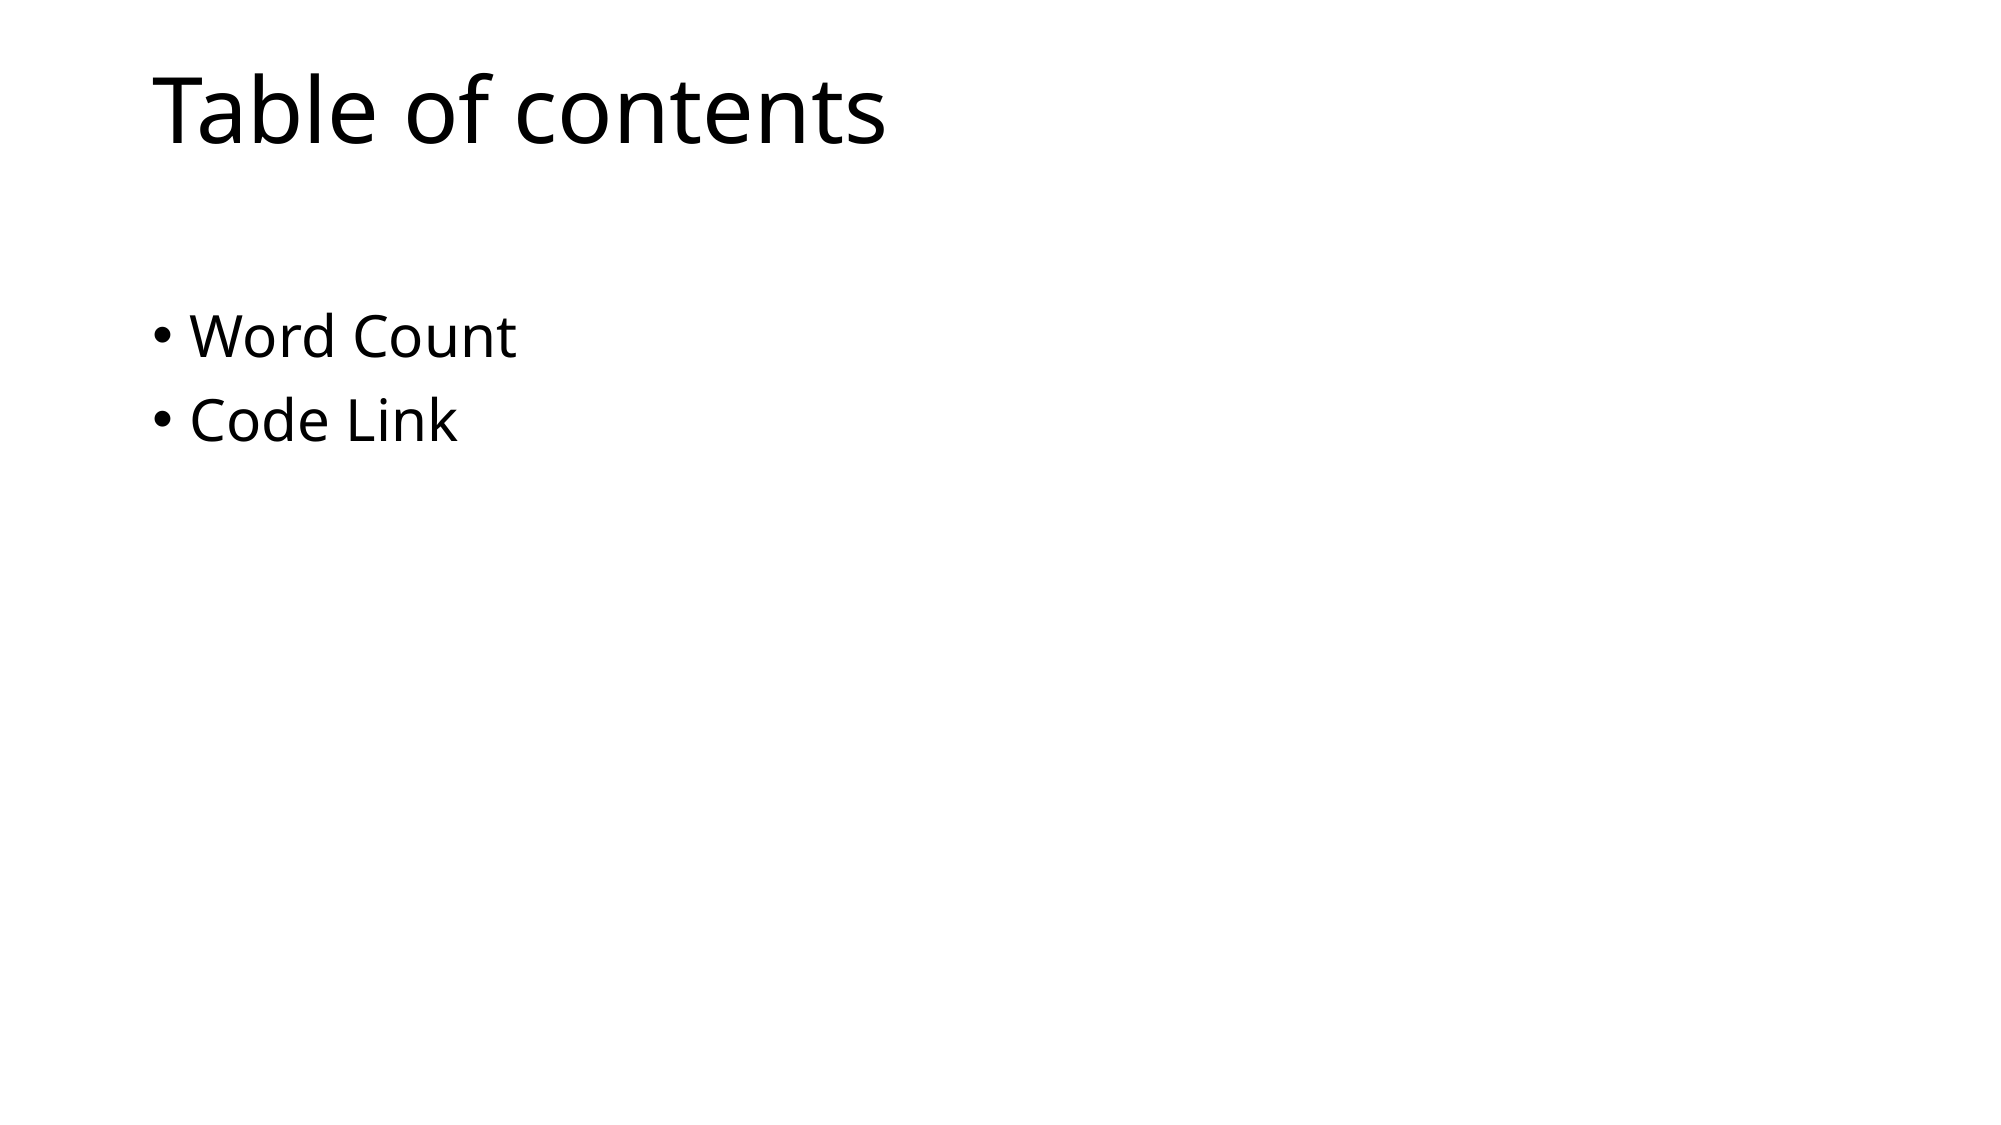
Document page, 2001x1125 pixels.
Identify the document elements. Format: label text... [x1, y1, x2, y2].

list Word Count Code Link [137, 299, 1863, 1014]
title Table of contents [137, 59, 1863, 278]
